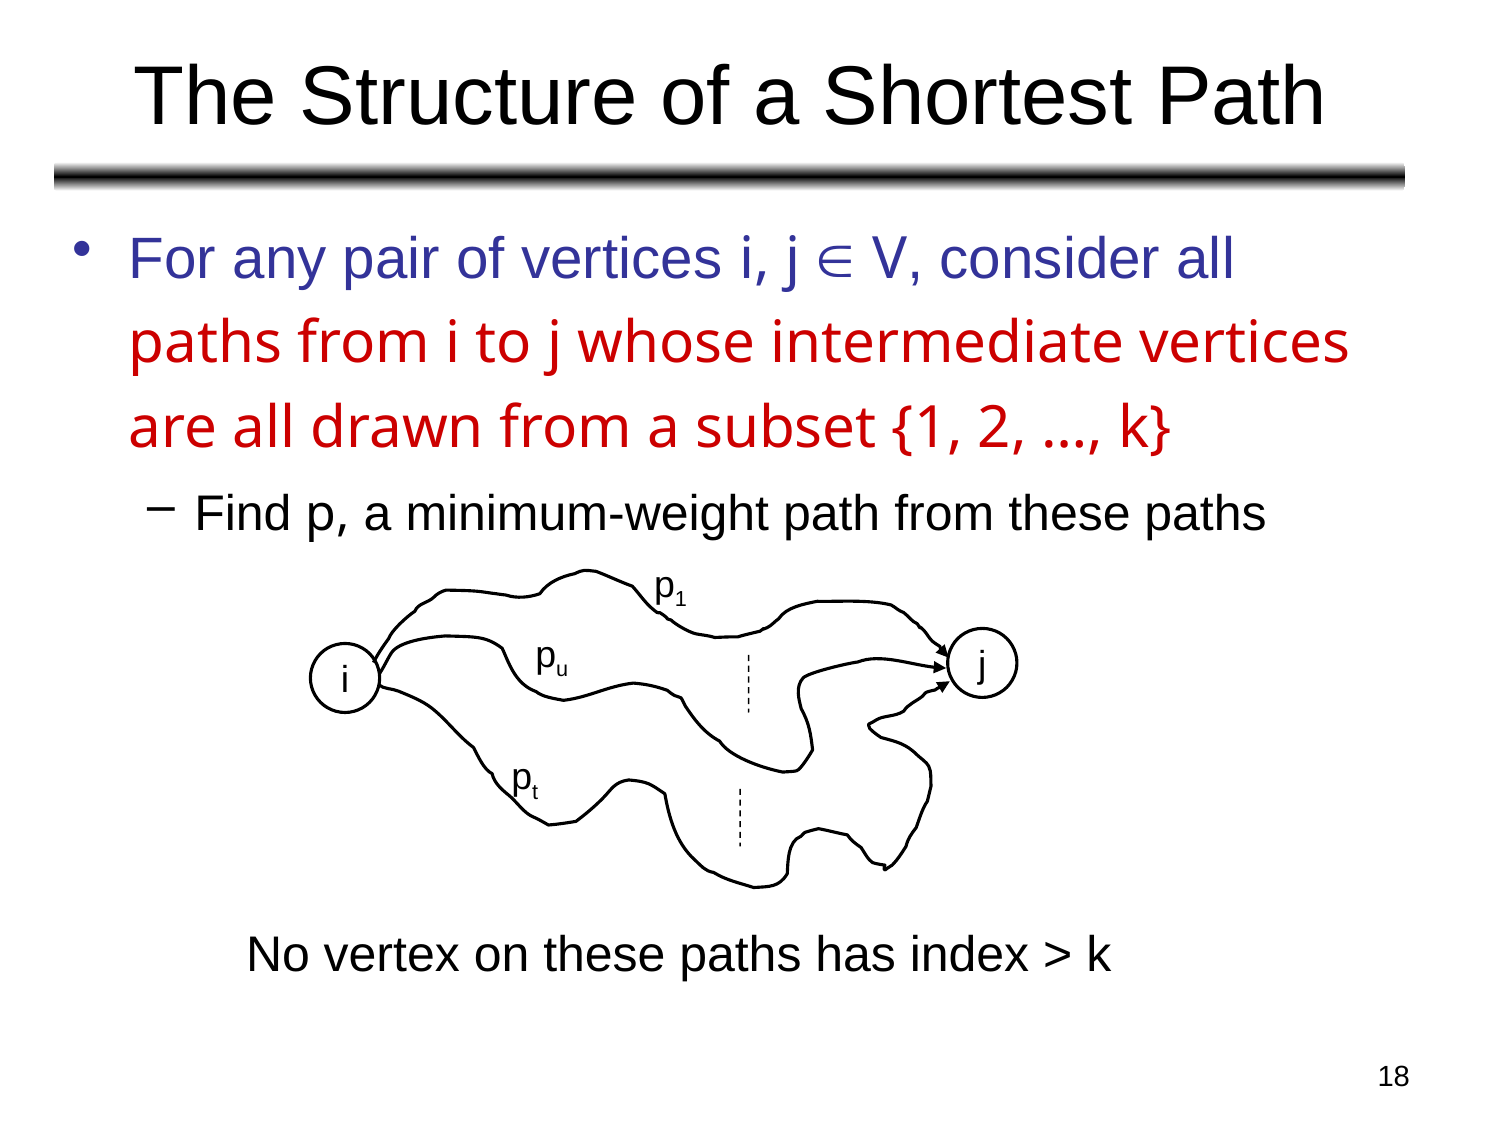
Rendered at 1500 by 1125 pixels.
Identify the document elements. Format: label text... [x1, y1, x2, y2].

text_box j [947, 628, 1017, 698]
list For any pair of vertices i, j  V, consider all paths from i to j whose intermediate vertices are all drawn from a subset {1, 2, …, k} Find p, a minimum-weight path from these paths [57, 198, 1408, 601]
slide_number 18 [1074, 1049, 1426, 1103]
text_box [373, 570, 949, 663]
title The Structure of a Shortest Path [55, 16, 1407, 166]
text_box [379, 662, 520, 681]
text_box [584, 659, 947, 683]
text_box p1 [639, 552, 702, 619]
text_box pu [520, 622, 584, 689]
text_box [378, 681, 950, 888]
text_box i [310, 643, 380, 713]
text_box pt [496, 744, 554, 811]
text_box No vertex on these paths has index > k [231, 913, 1128, 989]
